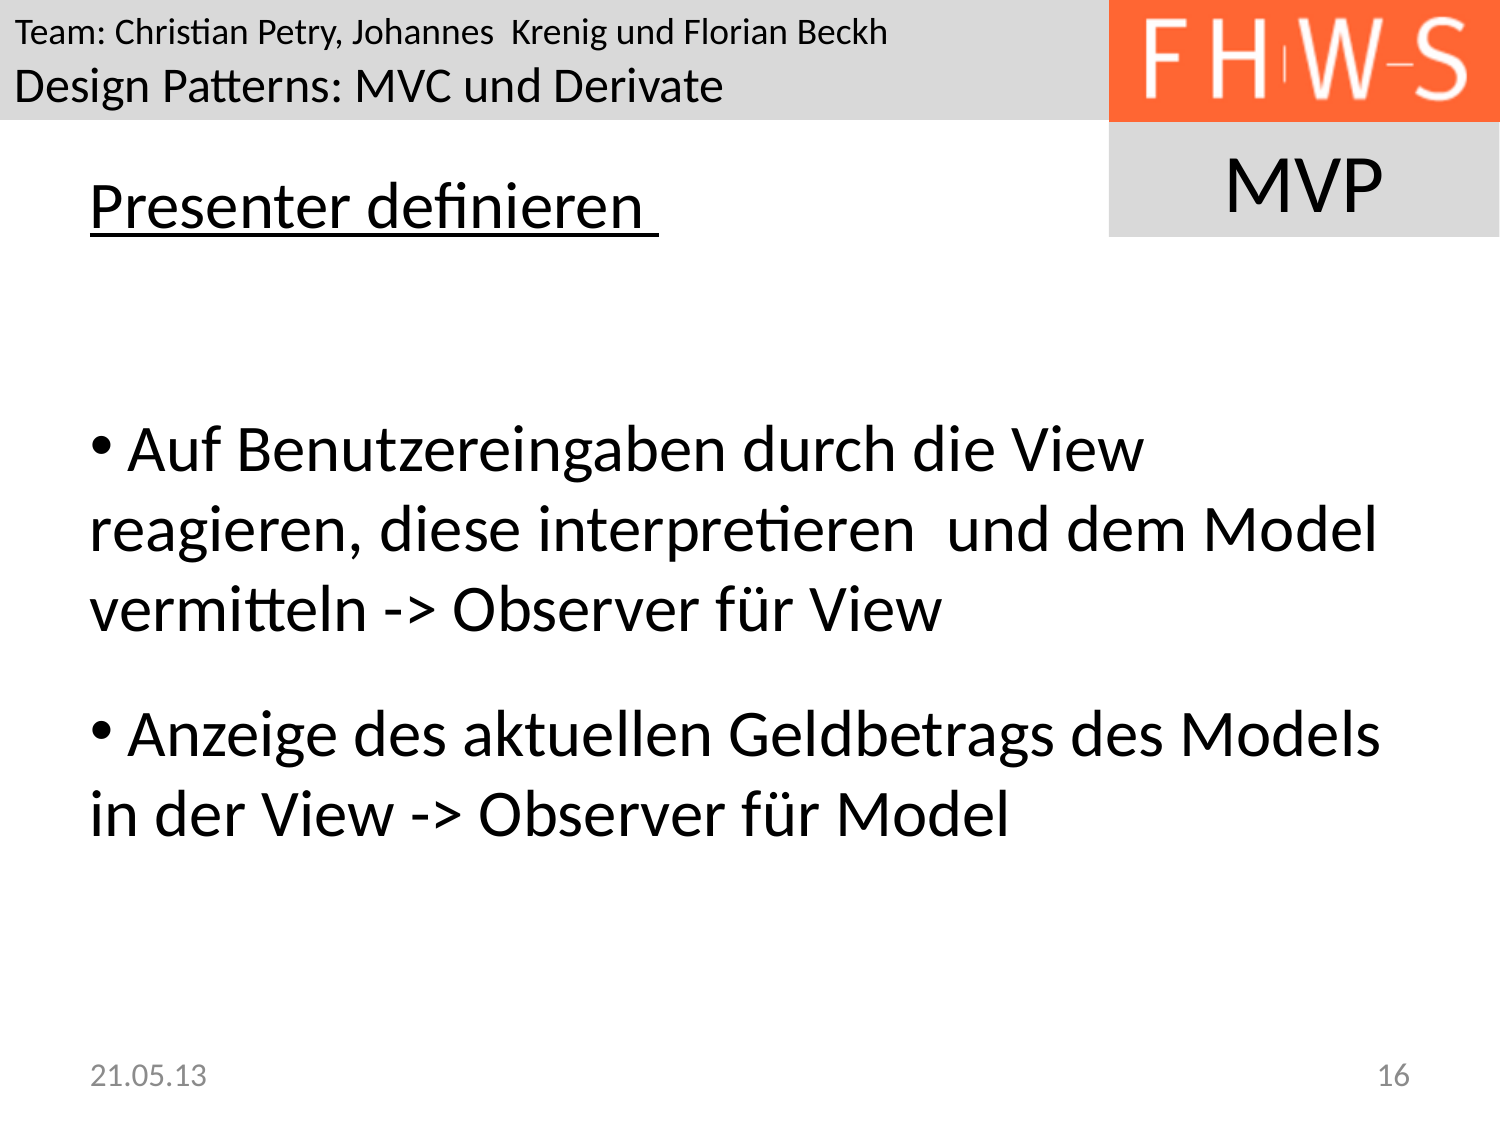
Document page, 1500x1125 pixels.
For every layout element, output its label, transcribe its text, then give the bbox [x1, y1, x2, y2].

text_box Auf Benutzereingaben durch die View reagieren, diese interpretieren und dem Model vermitteln -> Observer für View Anzeige des aktuellen Geldbetrags des Models in der View -> Observer für Model [75, 397, 1425, 976]
text_box Presenter definieren [75, 125, 1425, 279]
text_box 16 [1074, 1042, 1425, 1103]
picture [1109, 0, 1500, 122]
text_box 21.05.13 [74, 1042, 425, 1103]
